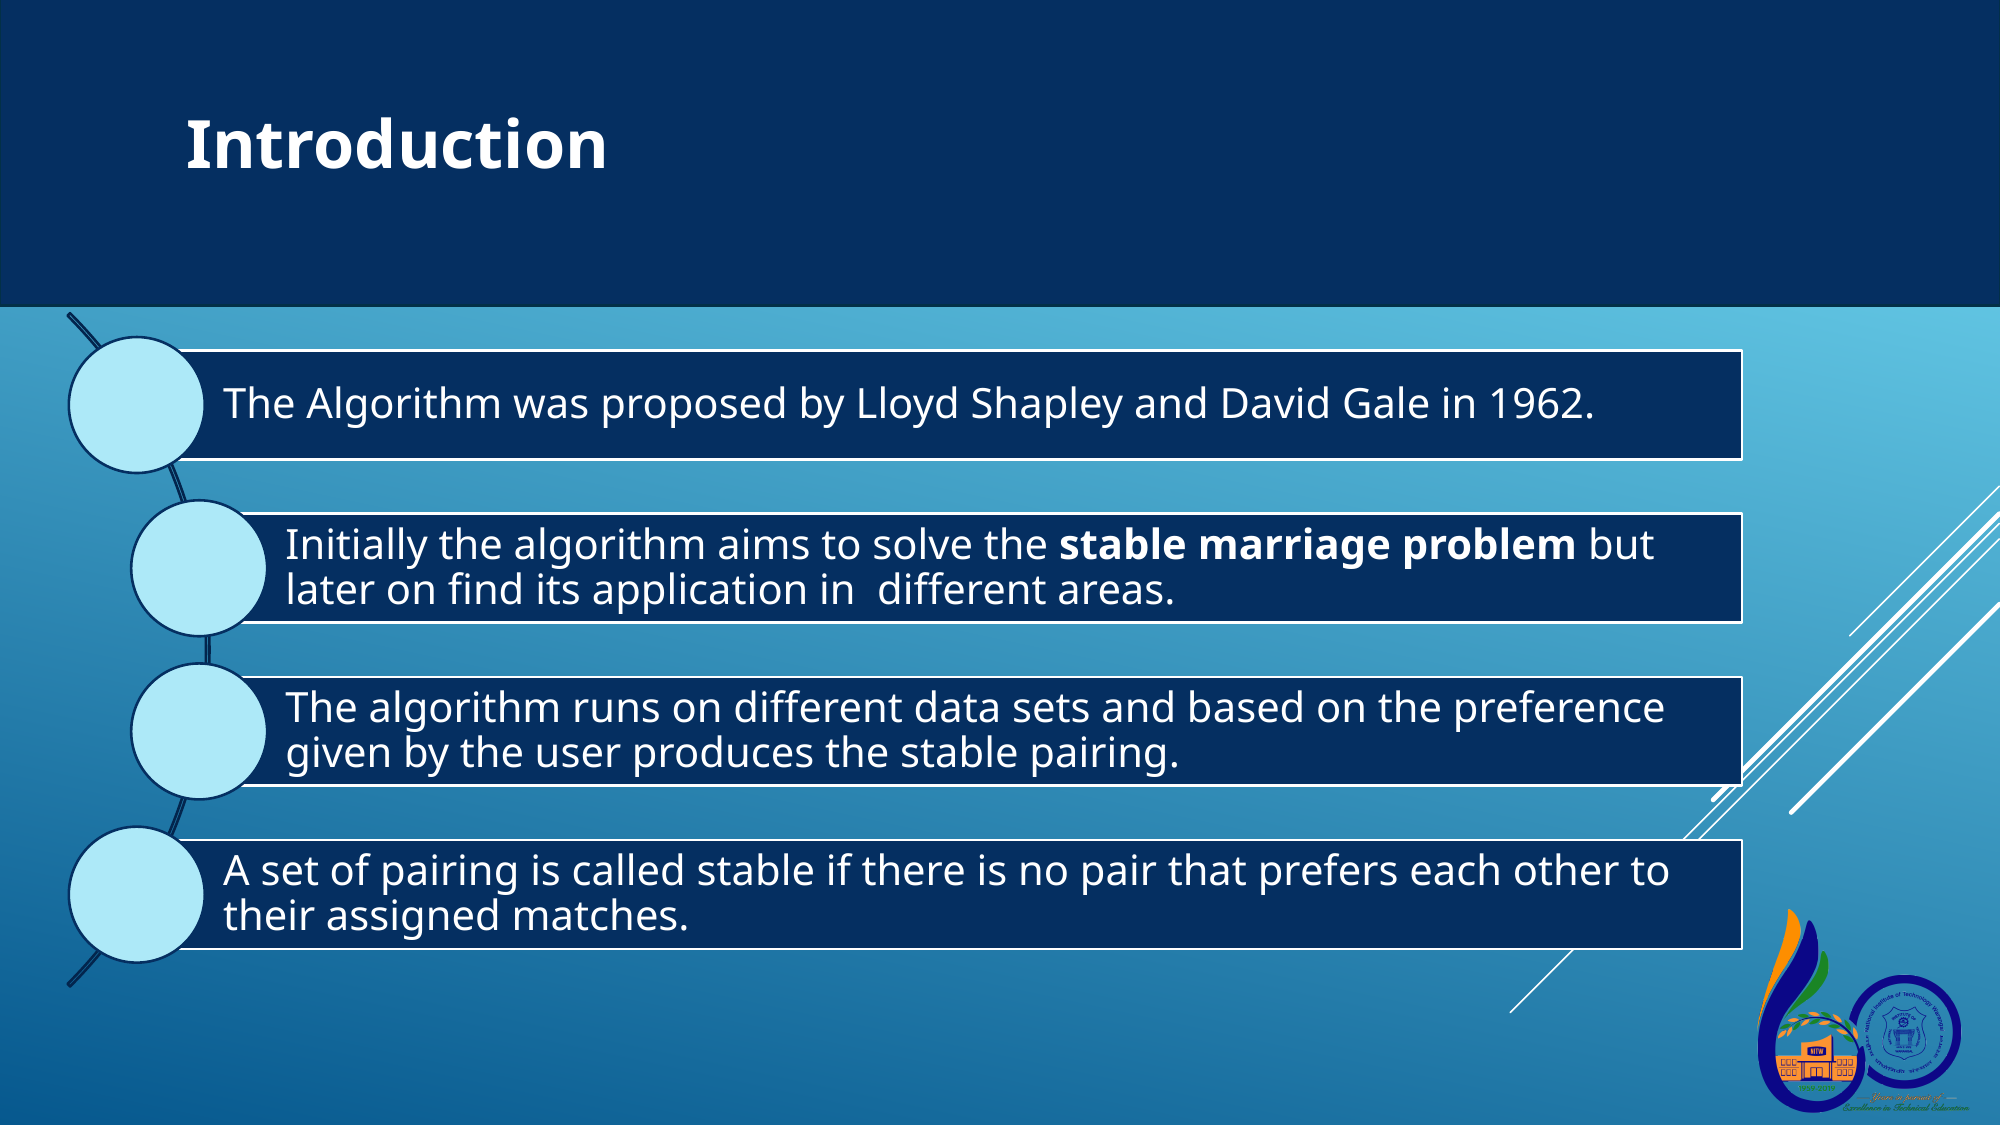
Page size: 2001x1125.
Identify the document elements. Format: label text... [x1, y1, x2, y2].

text_box Introduction [171, 94, 1149, 234]
picture [1724, 908, 2000, 1115]
text_box [0, 0, 2000, 307]
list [56, 295, 1753, 1004]
